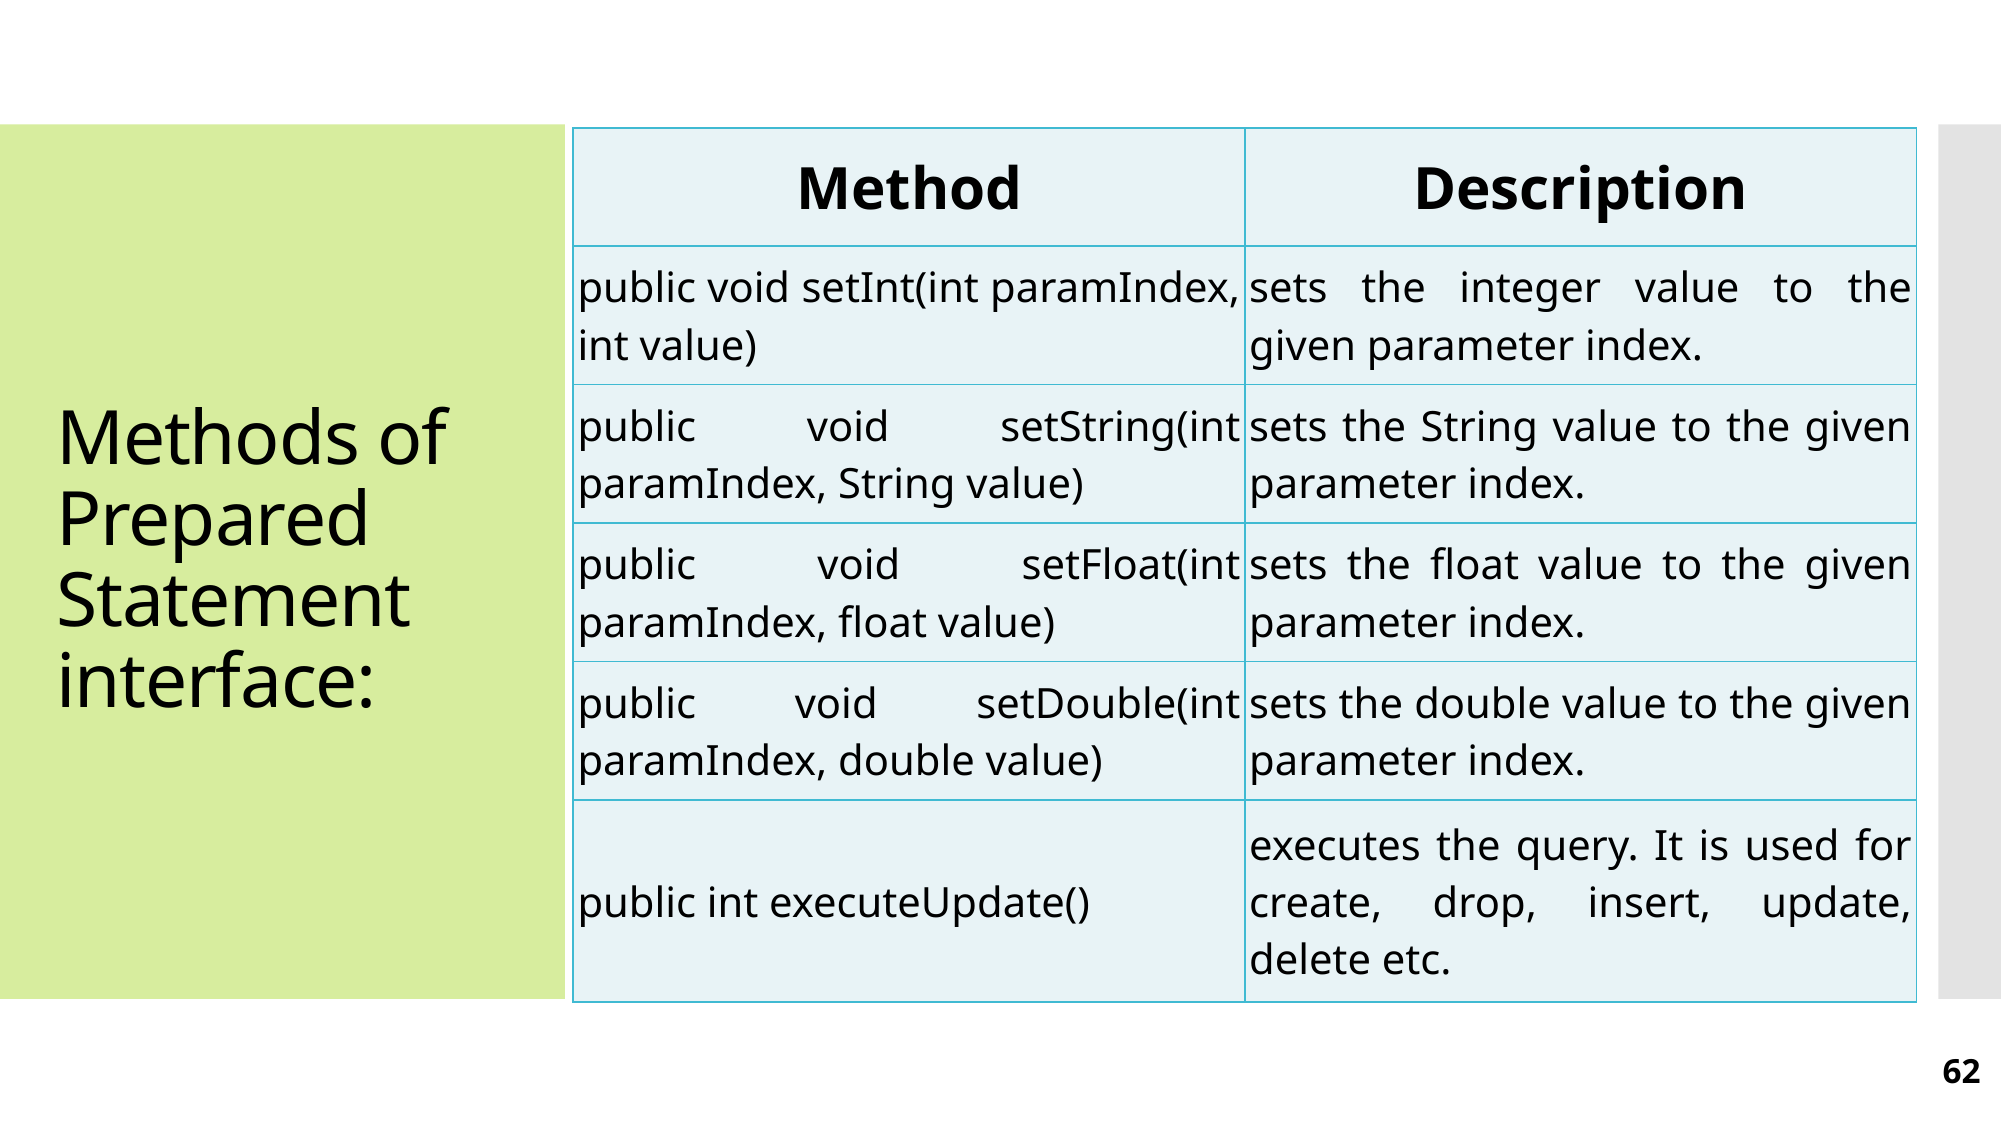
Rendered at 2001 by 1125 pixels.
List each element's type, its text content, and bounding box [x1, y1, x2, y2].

table_cell sets the integer value to the given parameter index. [1246, 247, 1916, 384]
title Methods of Prepared Statement interface: [41, 184, 565, 940]
table_cell public void setString(int paramIndex, String value) [574, 385, 1244, 522]
table_header Method [574, 129, 1244, 245]
slide_number 62 [1744, 1042, 1996, 1103]
table_cell public int executeUpdate() [574, 801, 1244, 1001]
table_header Description [1246, 129, 1916, 245]
table_cell sets the String value to the given parameter index. [1246, 385, 1916, 522]
table_cell sets the float value to the given parameter index. [1246, 524, 1916, 661]
table_cell executes the query. It is used for create, drop, insert, update, delete etc. [1246, 801, 1916, 1001]
table_cell public void setInt(int paramIndex, int value) [574, 247, 1244, 384]
table_cell public void setDouble(int paramIndex, double value) [574, 662, 1244, 799]
table_cell sets the double value to the given parameter index. [1246, 662, 1916, 799]
table_cell public void setFloat(int paramIndex, float value) [574, 524, 1244, 661]
